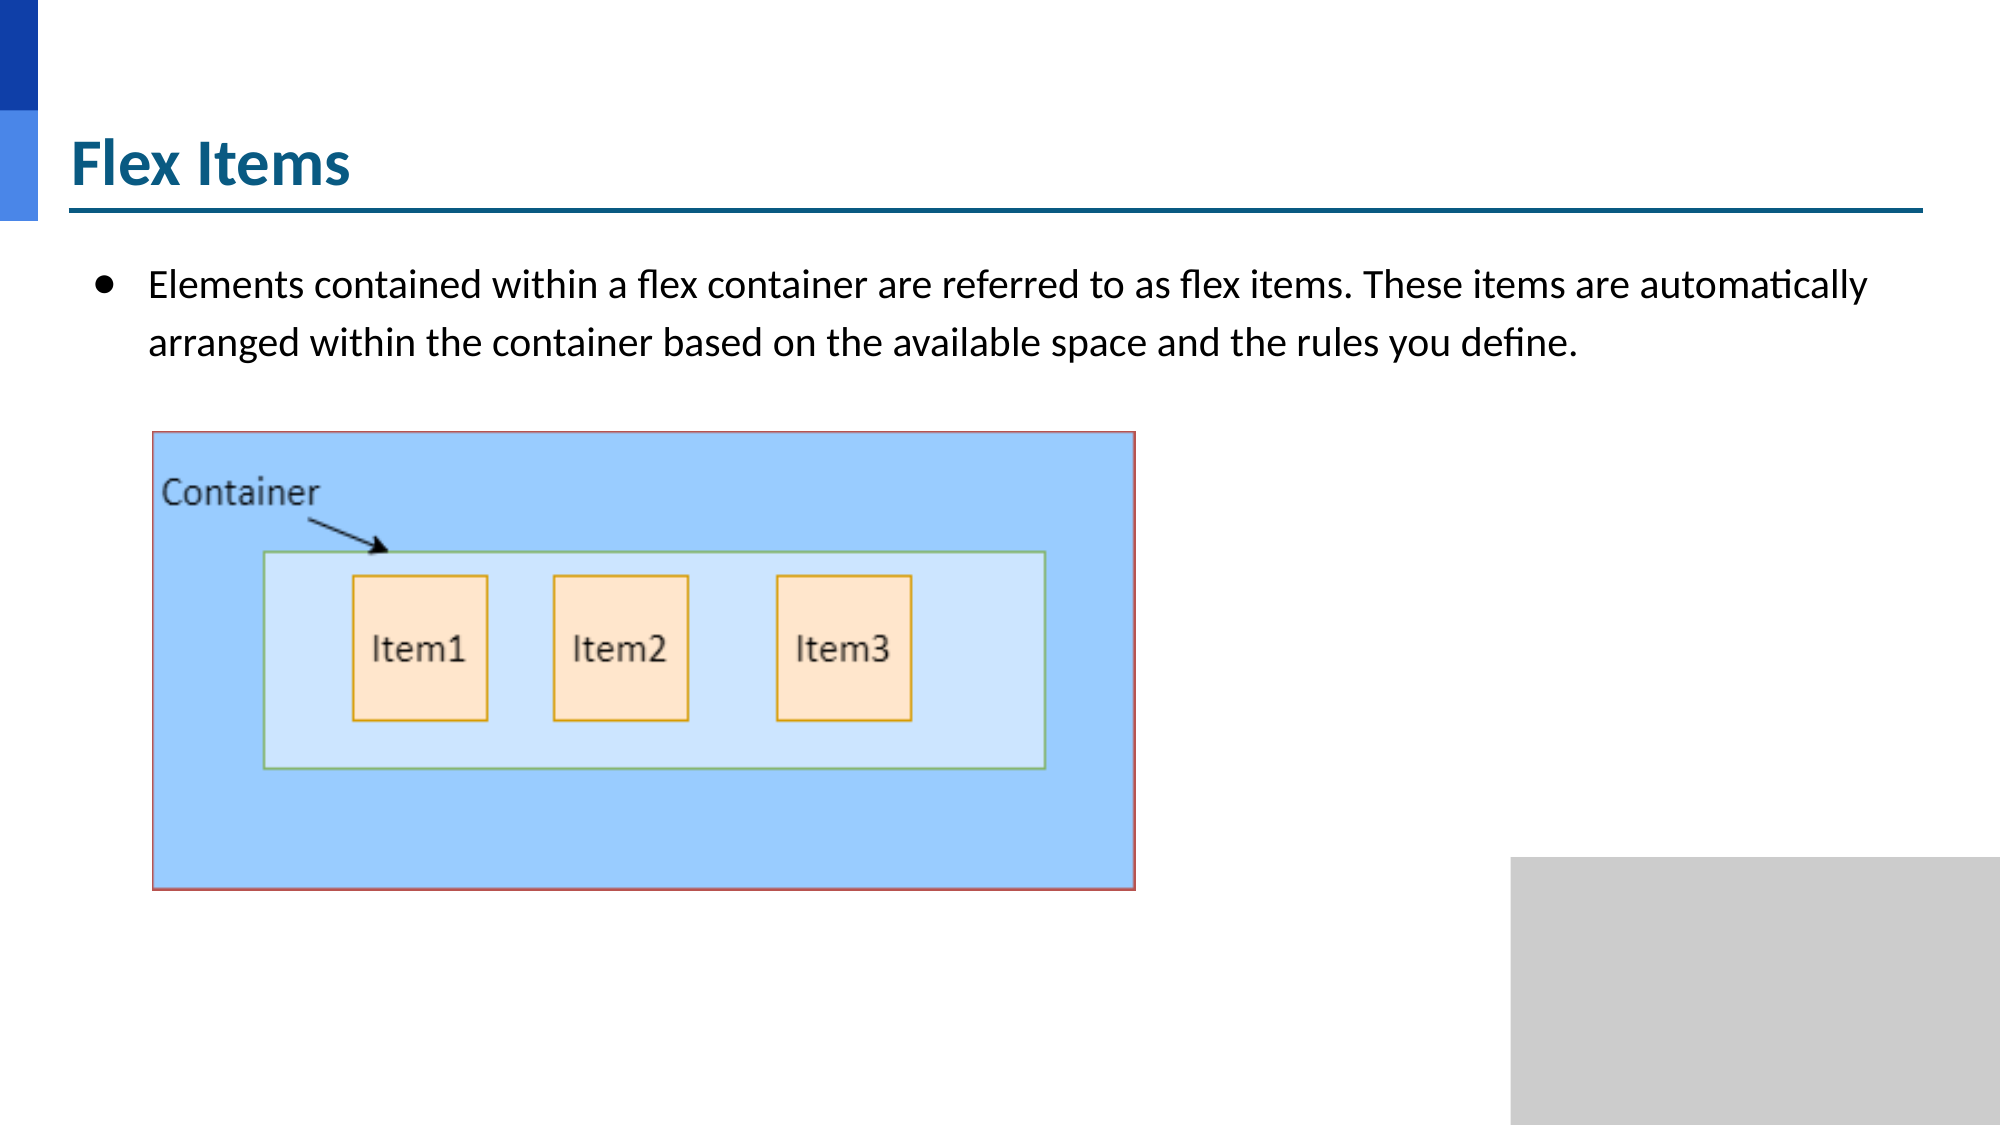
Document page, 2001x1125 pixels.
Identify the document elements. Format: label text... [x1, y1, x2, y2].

picture [0, 2, 2000, 1125]
list Elements contained within a flex container are referred to as flex items. These items are automatically arranged within the container based on the available space and the rules you define. [58, 234, 1923, 763]
title Flex Items [68, 116, 1897, 198]
